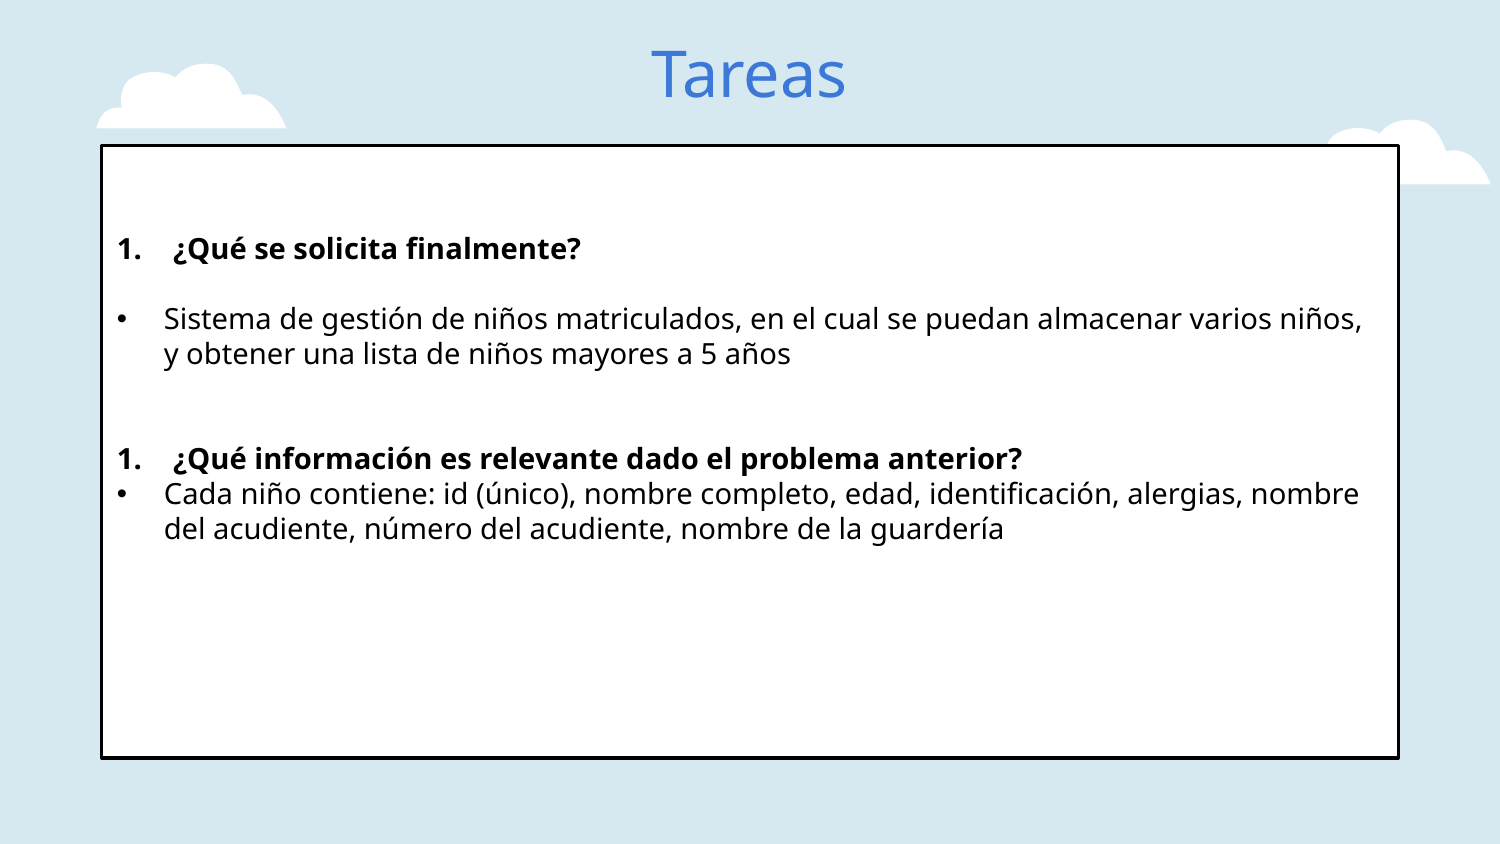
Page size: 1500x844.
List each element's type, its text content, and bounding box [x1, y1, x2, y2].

title Tareas [114, 17, 1386, 110]
text_box ¿Qué se solicita finalmente? Sistema de gestión de niños matriculados, en el cual se puedan almacenar varios niños, y obtener una lista de niños mayores a 5 años ¿Qué información es relevante dado el problema anterior? Cada niño contiene: id (único), nombre completo, edad, identificación, alergias, nombre del acudiente, número del acudiente, nombre de la guardería [101, 145, 1399, 758]
